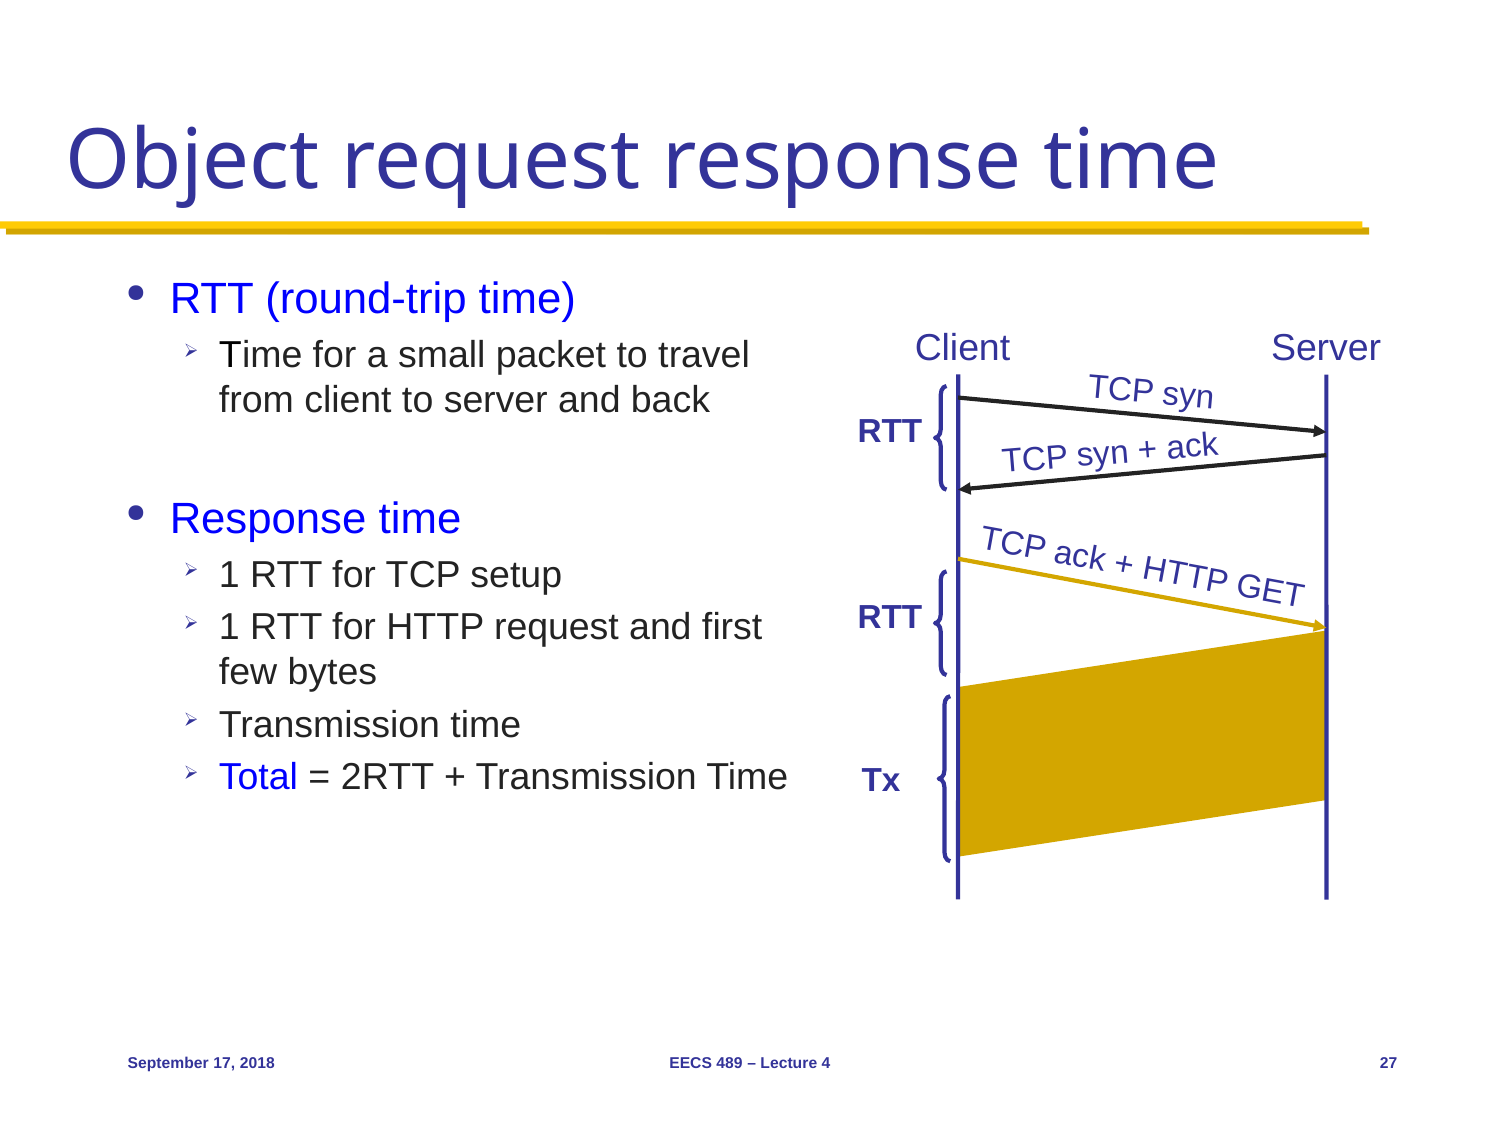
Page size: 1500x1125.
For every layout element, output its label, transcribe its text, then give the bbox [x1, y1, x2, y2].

footer EECS 489 – Lecture 4 [512, 1024, 988, 1101]
list RTT (round-trip time) Time for a small packet to travel from client to server and back Response time 1 RTT for TCP setup 1 RTT for HTTP request and first few bytes Transmission time Total = 2RTT + Transmission Time [112, 262, 825, 988]
title Object request response time [49, 24, 1451, 213]
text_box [842, 315, 1398, 900]
slide_number 27 [1312, 1024, 1413, 1101]
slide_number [112, 1024, 426, 1101]
